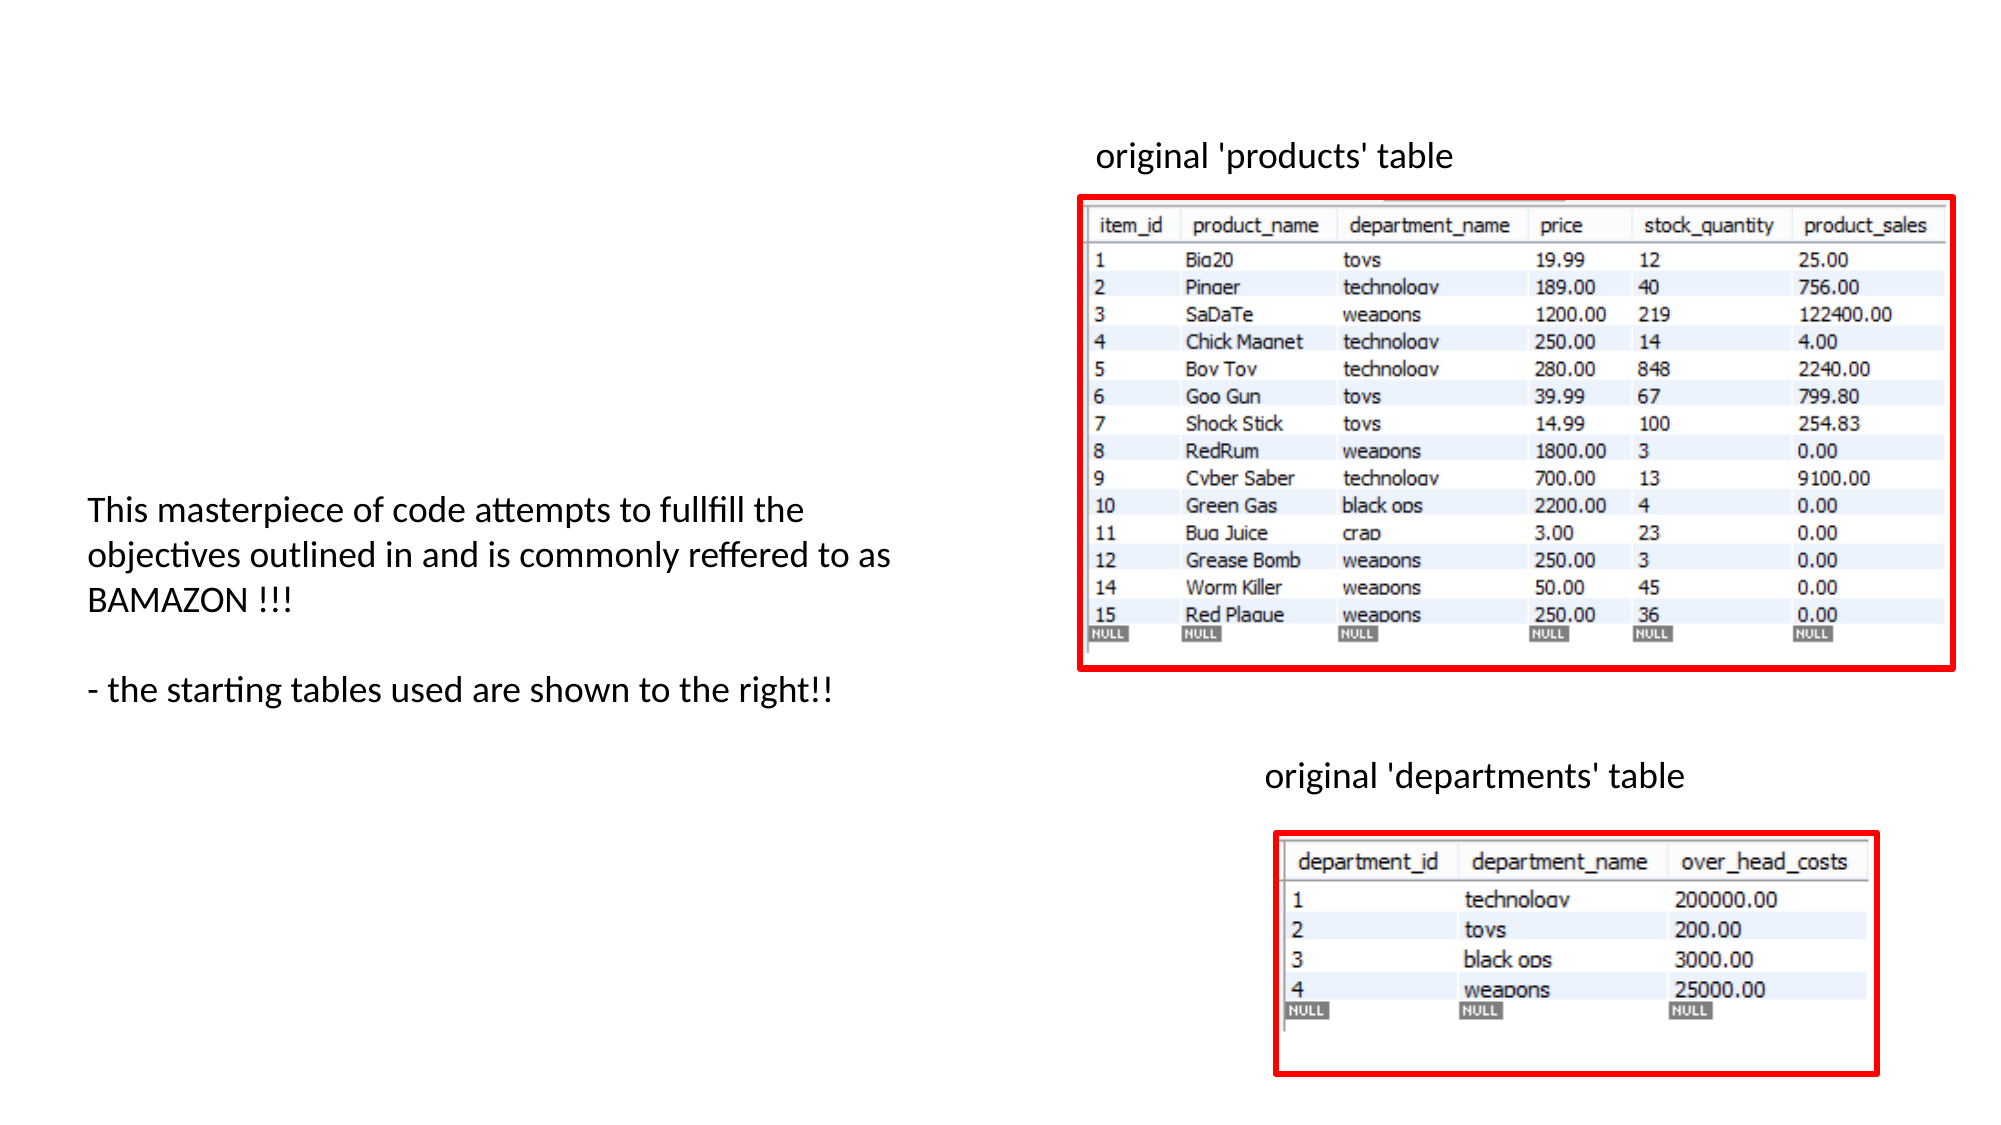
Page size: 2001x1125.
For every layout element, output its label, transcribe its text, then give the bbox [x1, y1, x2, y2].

picture [1278, 836, 1875, 1072]
picture [1082, 200, 1950, 666]
text_box original 'departments' table [1249, 743, 1701, 804]
text_box original 'products' table [1080, 123, 1470, 184]
text_box This masterpiece of code attempts to fullfill the objectives outlined in and is commonly reffered to as BAMAZON !!! - the starting tables used are shown to the right!! [72, 477, 916, 718]
